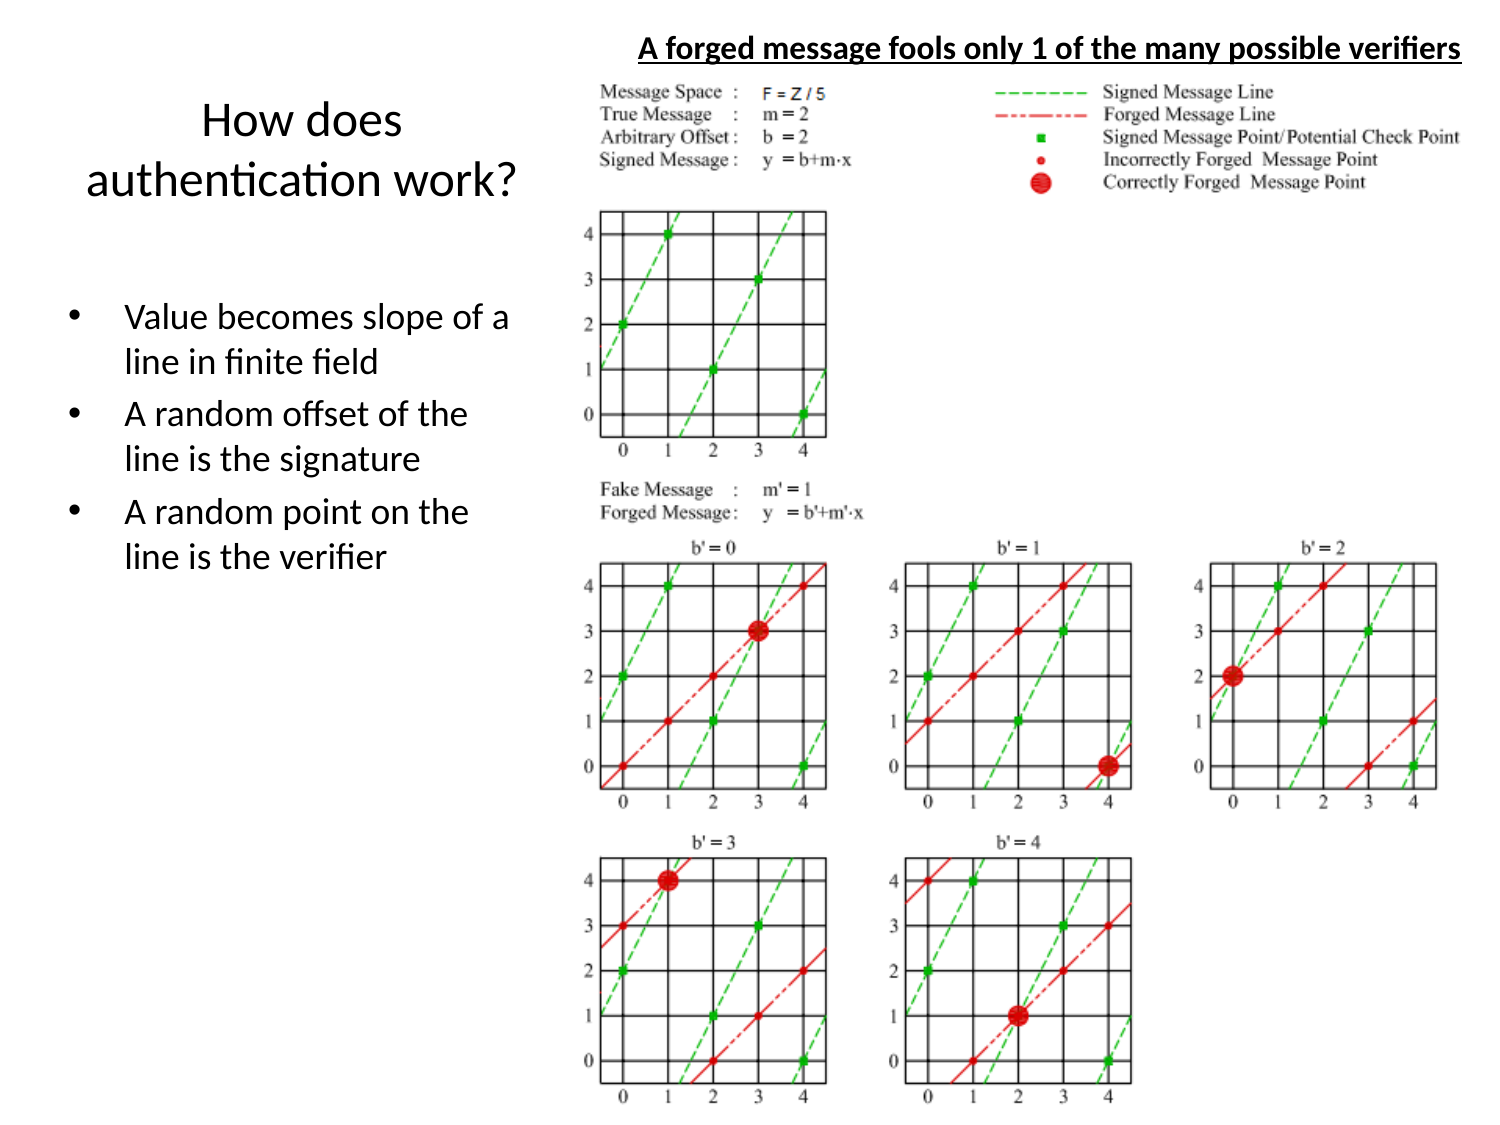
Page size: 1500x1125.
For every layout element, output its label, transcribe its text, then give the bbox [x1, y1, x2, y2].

text_box A forged message fools only 1 of the many possible verifiers [599, 0, 1500, 93]
title How does authentication work? [64, 52, 540, 240]
list Value becomes slope of a line in finite field A random offset of the line is the signature A random point on the line is the verifier [53, 284, 528, 1027]
picture [572, 80, 1473, 1122]
